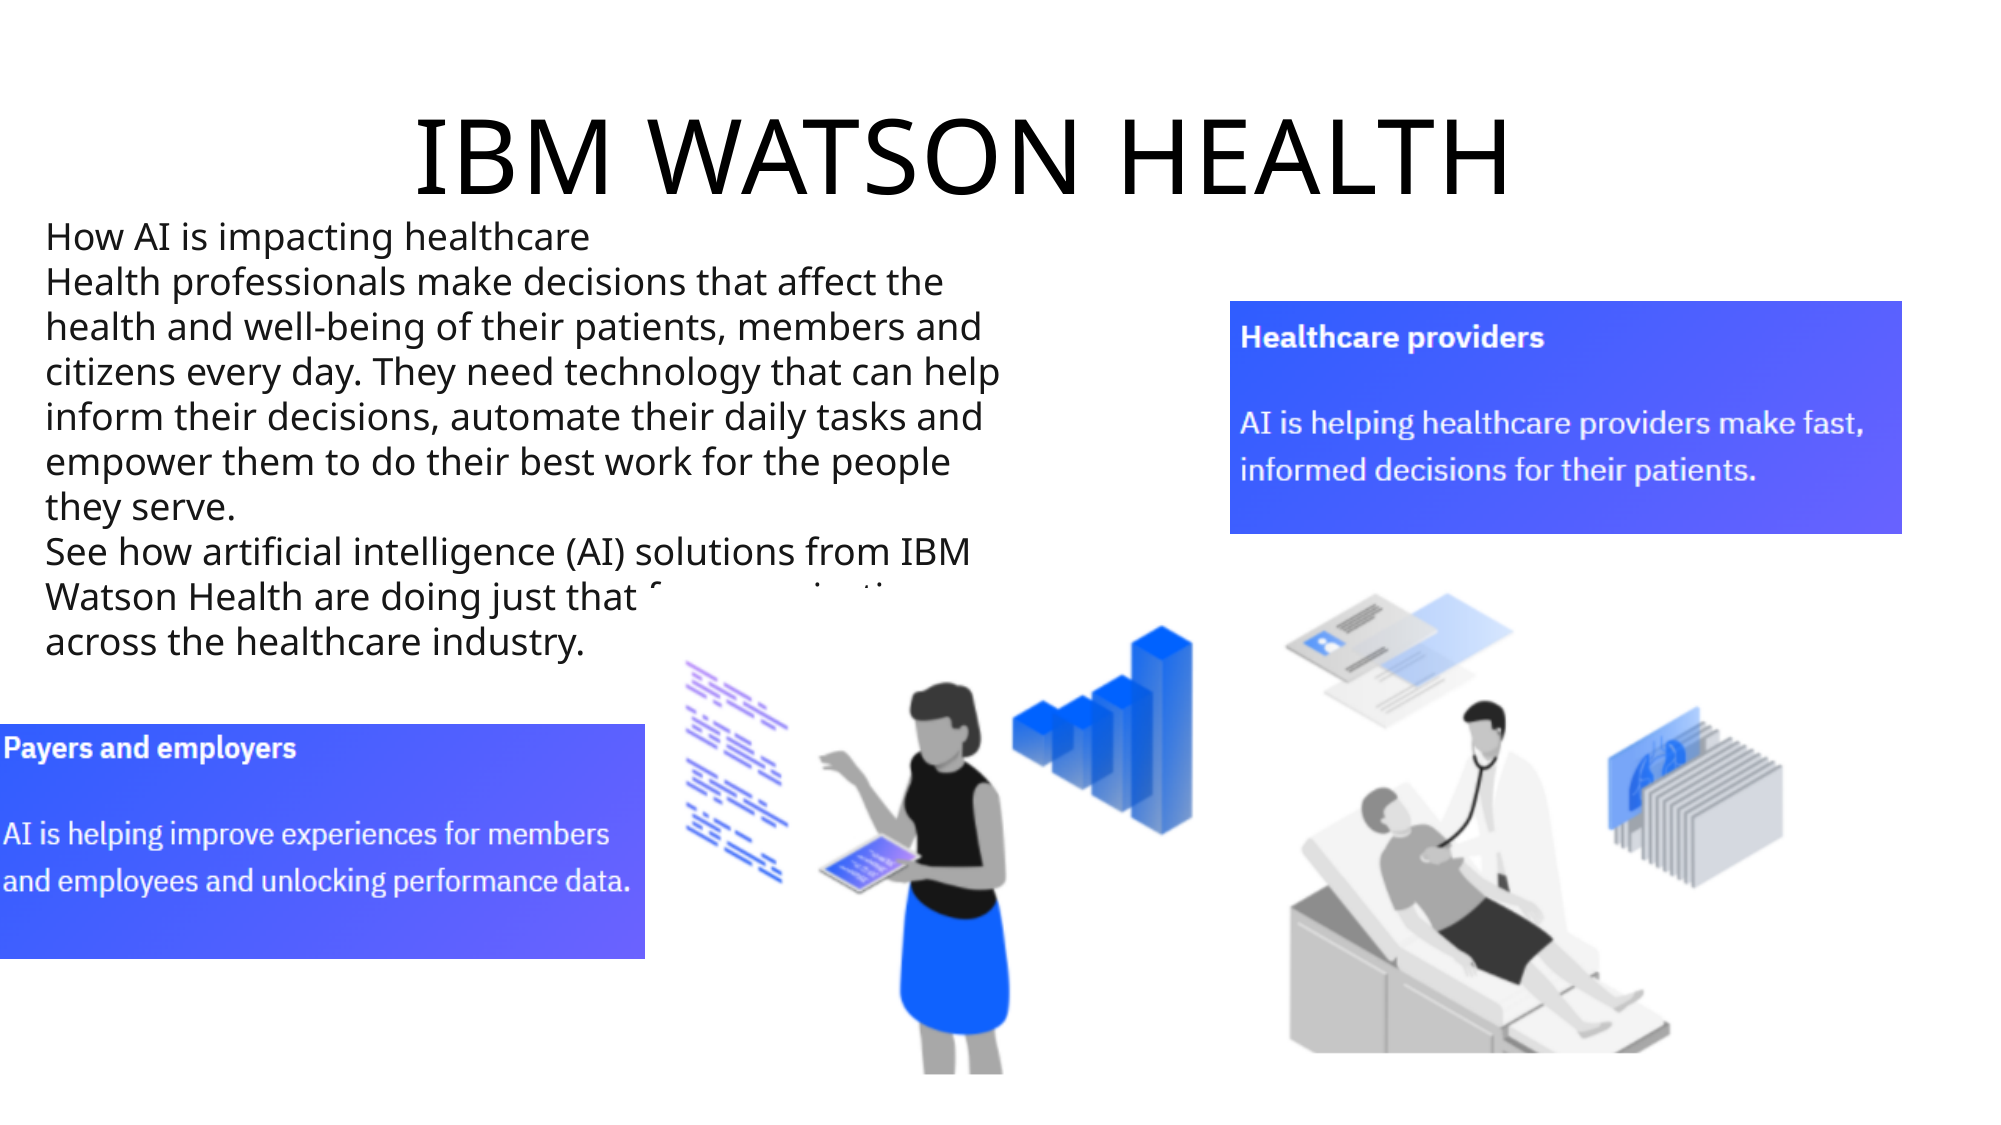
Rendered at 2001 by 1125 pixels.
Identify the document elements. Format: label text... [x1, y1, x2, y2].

text_box Ibm Watson Health [167, 95, 1763, 342]
picture [647, 573, 1902, 1095]
picture [0, 724, 646, 960]
text_box How AI is impacting healthcare Health professionals make decisions that affect the health and well-being of their patients, members and citizens every day. They need technology that can help inform their decisions, automate their daily tasks and empower them to do their best work for the people they serve. See how artificial intelligence (AI) solutions from IBM Watson Health are doing just that for organizations across the healthcare industry. [30, 205, 1031, 671]
picture [1230, 300, 1902, 535]
